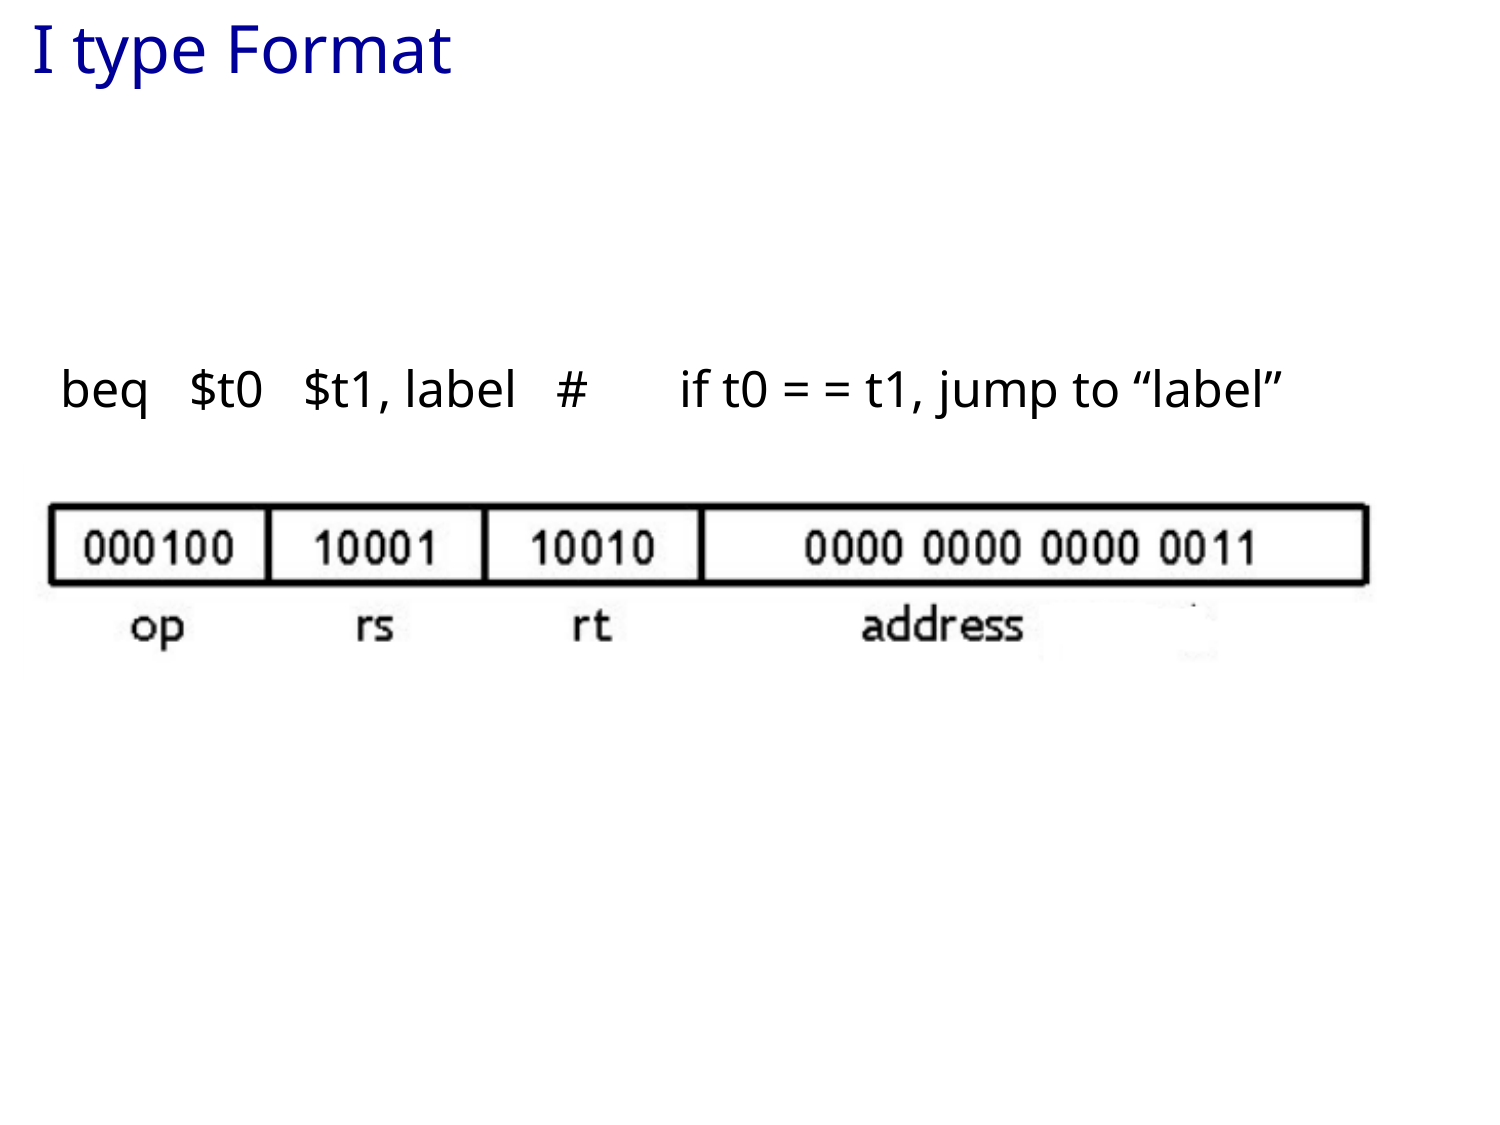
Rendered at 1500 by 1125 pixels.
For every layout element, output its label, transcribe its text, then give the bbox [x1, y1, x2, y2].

picture [22, 464, 1451, 681]
text_box I type Format [0, 0, 1450, 95]
text_box beq $t0 $t1, label # if t0 = = t1, jump to “label” [45, 349, 1375, 425]
